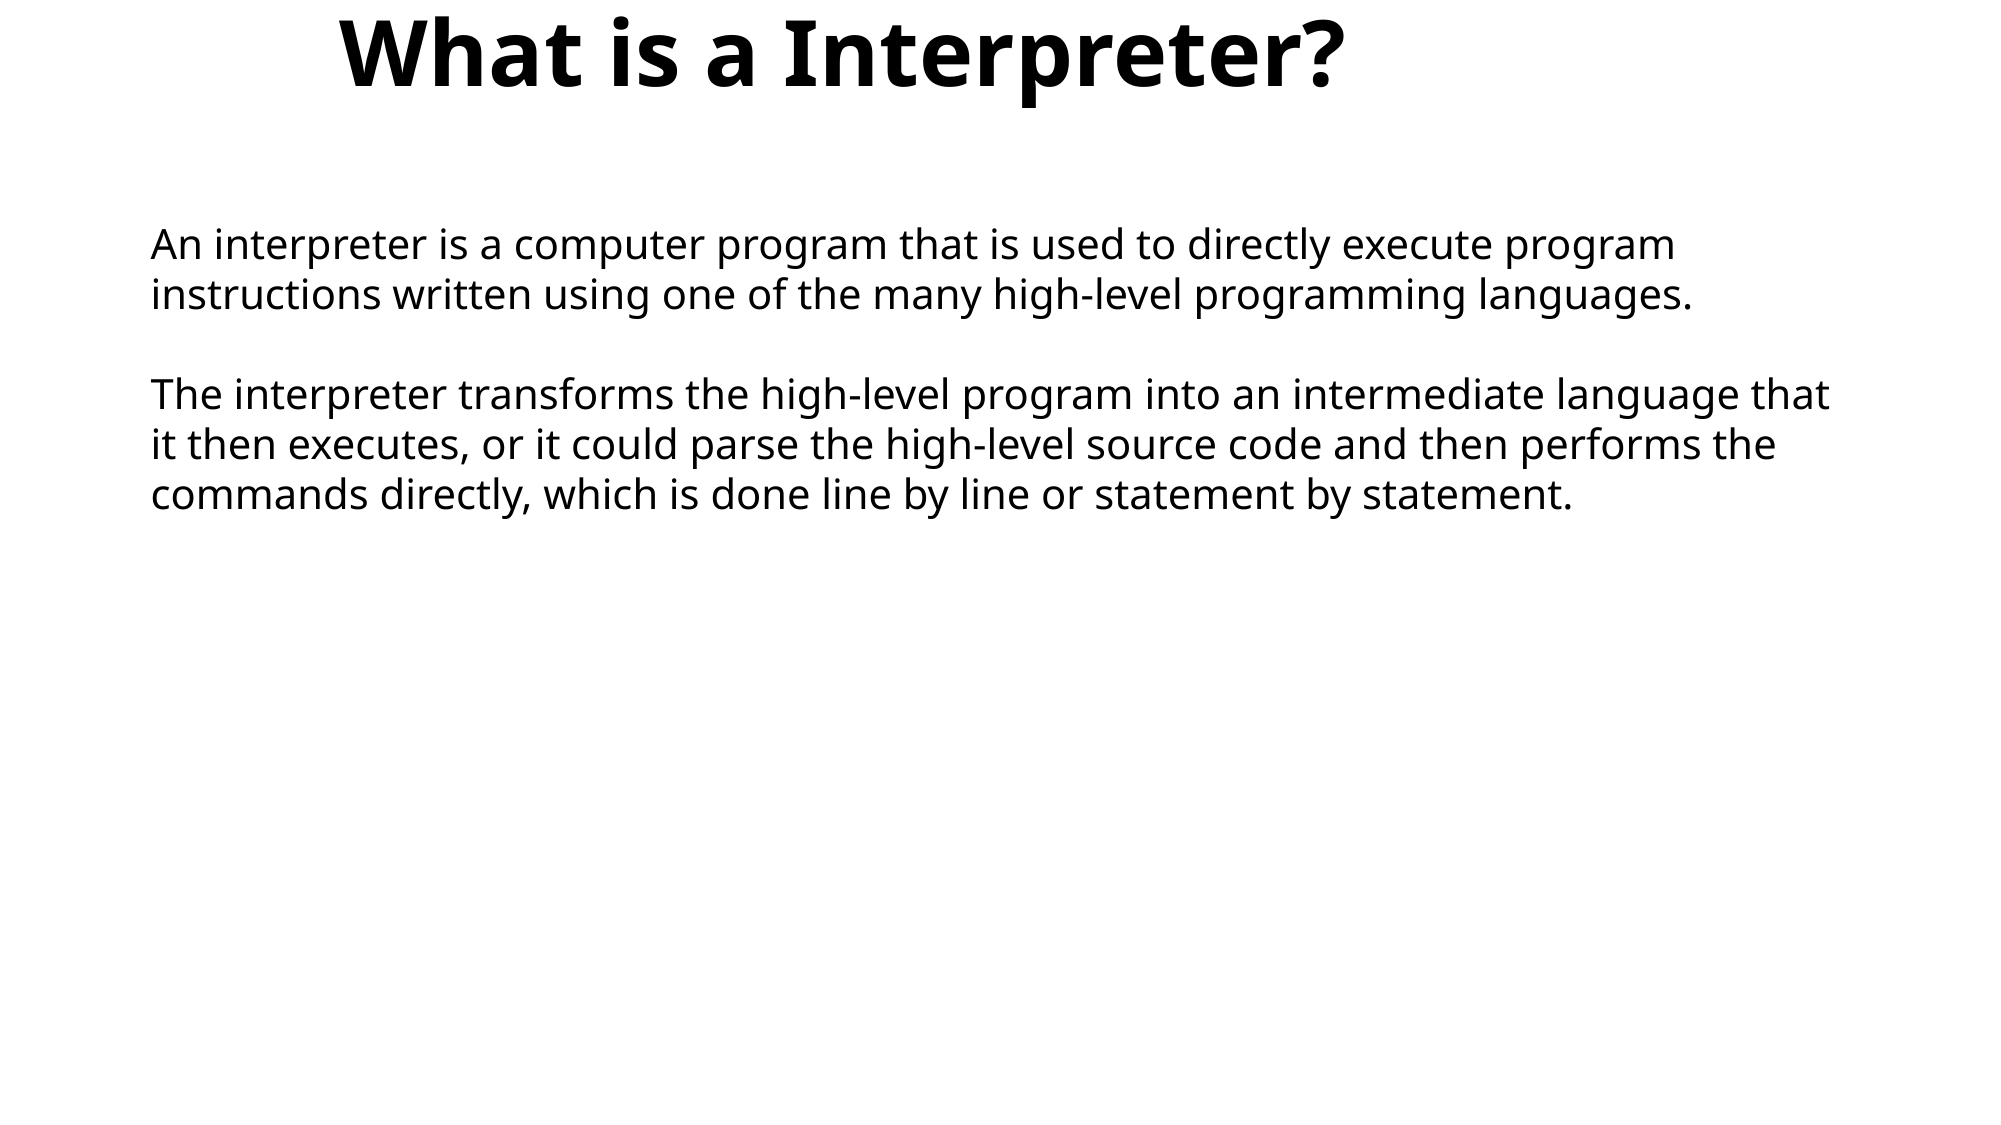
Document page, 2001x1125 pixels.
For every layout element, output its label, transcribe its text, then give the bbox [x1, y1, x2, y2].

title What is a Interpreter? [324, 10, 1675, 129]
list An interpreter is a computer program that is used to directly execute program instructions written using one of the many high-level programming languages. The interpreter transforms the high-level program into an intermediate language that it then executes, or it could parse the high-level source code and then performs the commands directly, which is done line by line or statement by statement. [135, 160, 1867, 1093]
